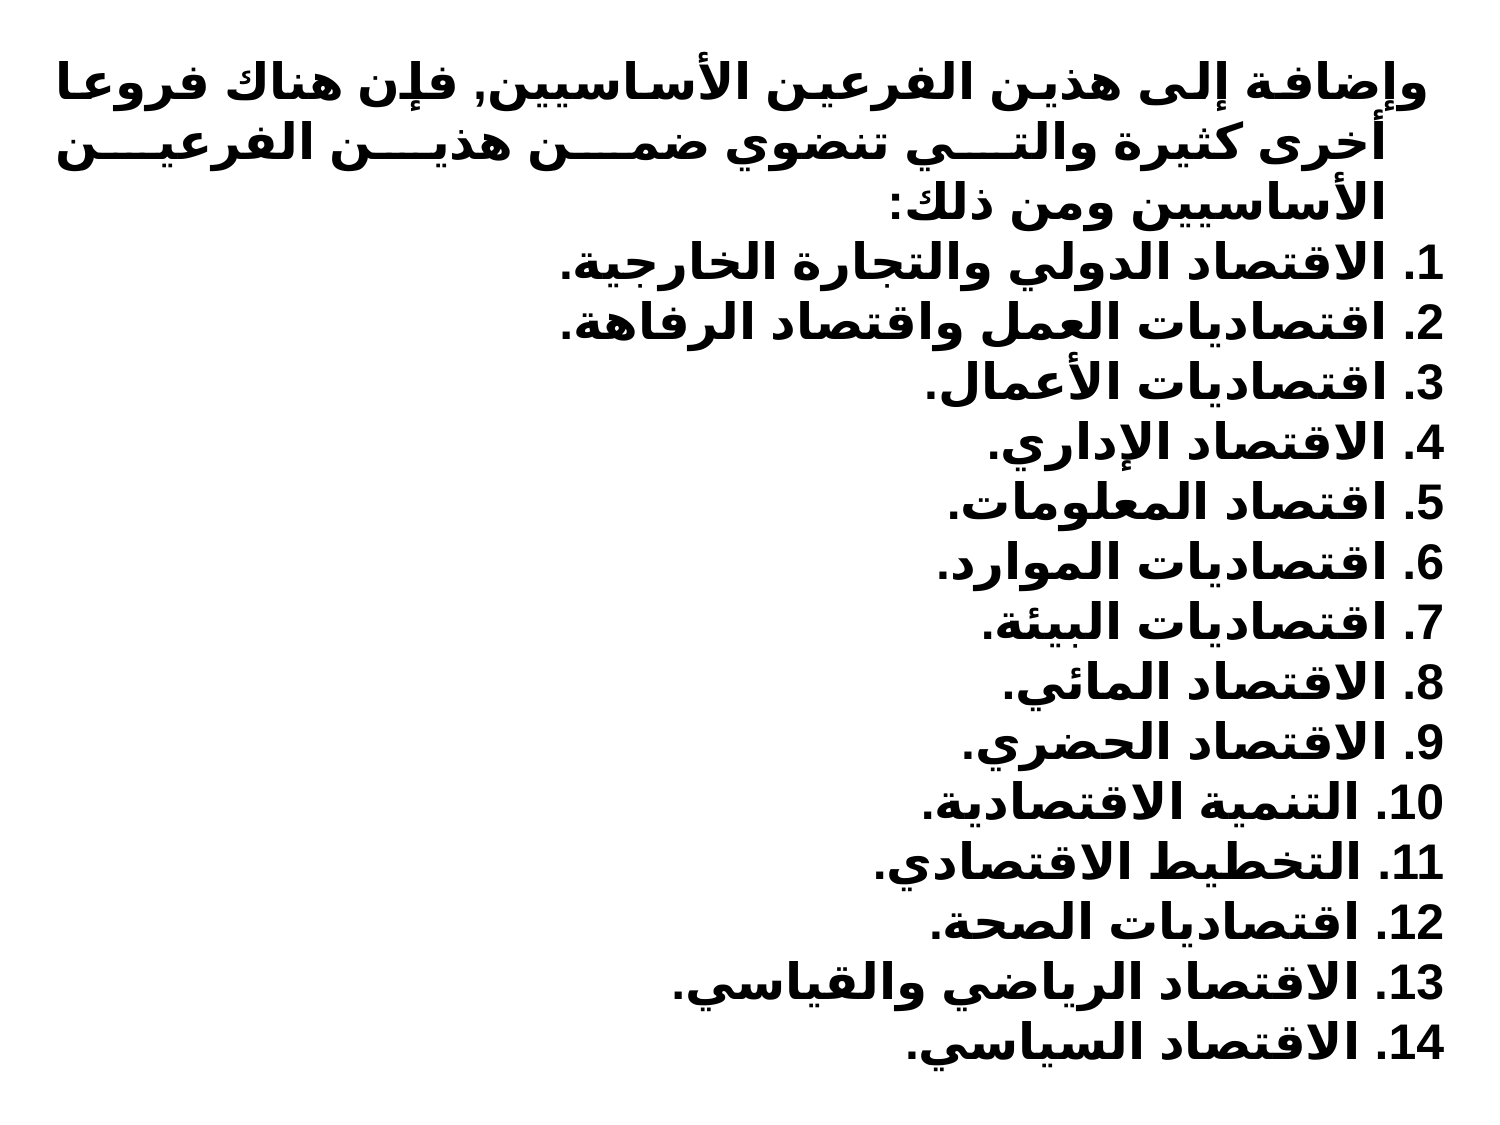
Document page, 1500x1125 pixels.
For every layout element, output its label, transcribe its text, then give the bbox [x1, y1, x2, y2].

text_box وإضافة إلى هذين الفرعين الأساسيين, فإن هناك فروعا أخرى كثيرة والتي تنضوي ضمن هذين الفرعين الأساسيين ومن ذلك: 1. الاقتصاد الدولي والتجارة الخارجية. 2. اقتصاديات العمل واقتصاد الرفاهة. 3. اقتصاديات الأعمال. 4. الاقتصاد الإداري. 5. اقتصاد المعلومات. 6. اقتصاديات الموارد. 7. اقتصاديات البيئة. 8. الاقتصاد المائي. 9. الاقتصاد الحضري. 10. التنمية الاقتصادية. 11. التخطيط الاقتصادي. 12. اقتصاديات الصحة. 13. الاقتصاد الرياضي والقياسي. 14. الاقتصاد السياسي. [41, 42, 1459, 1078]
